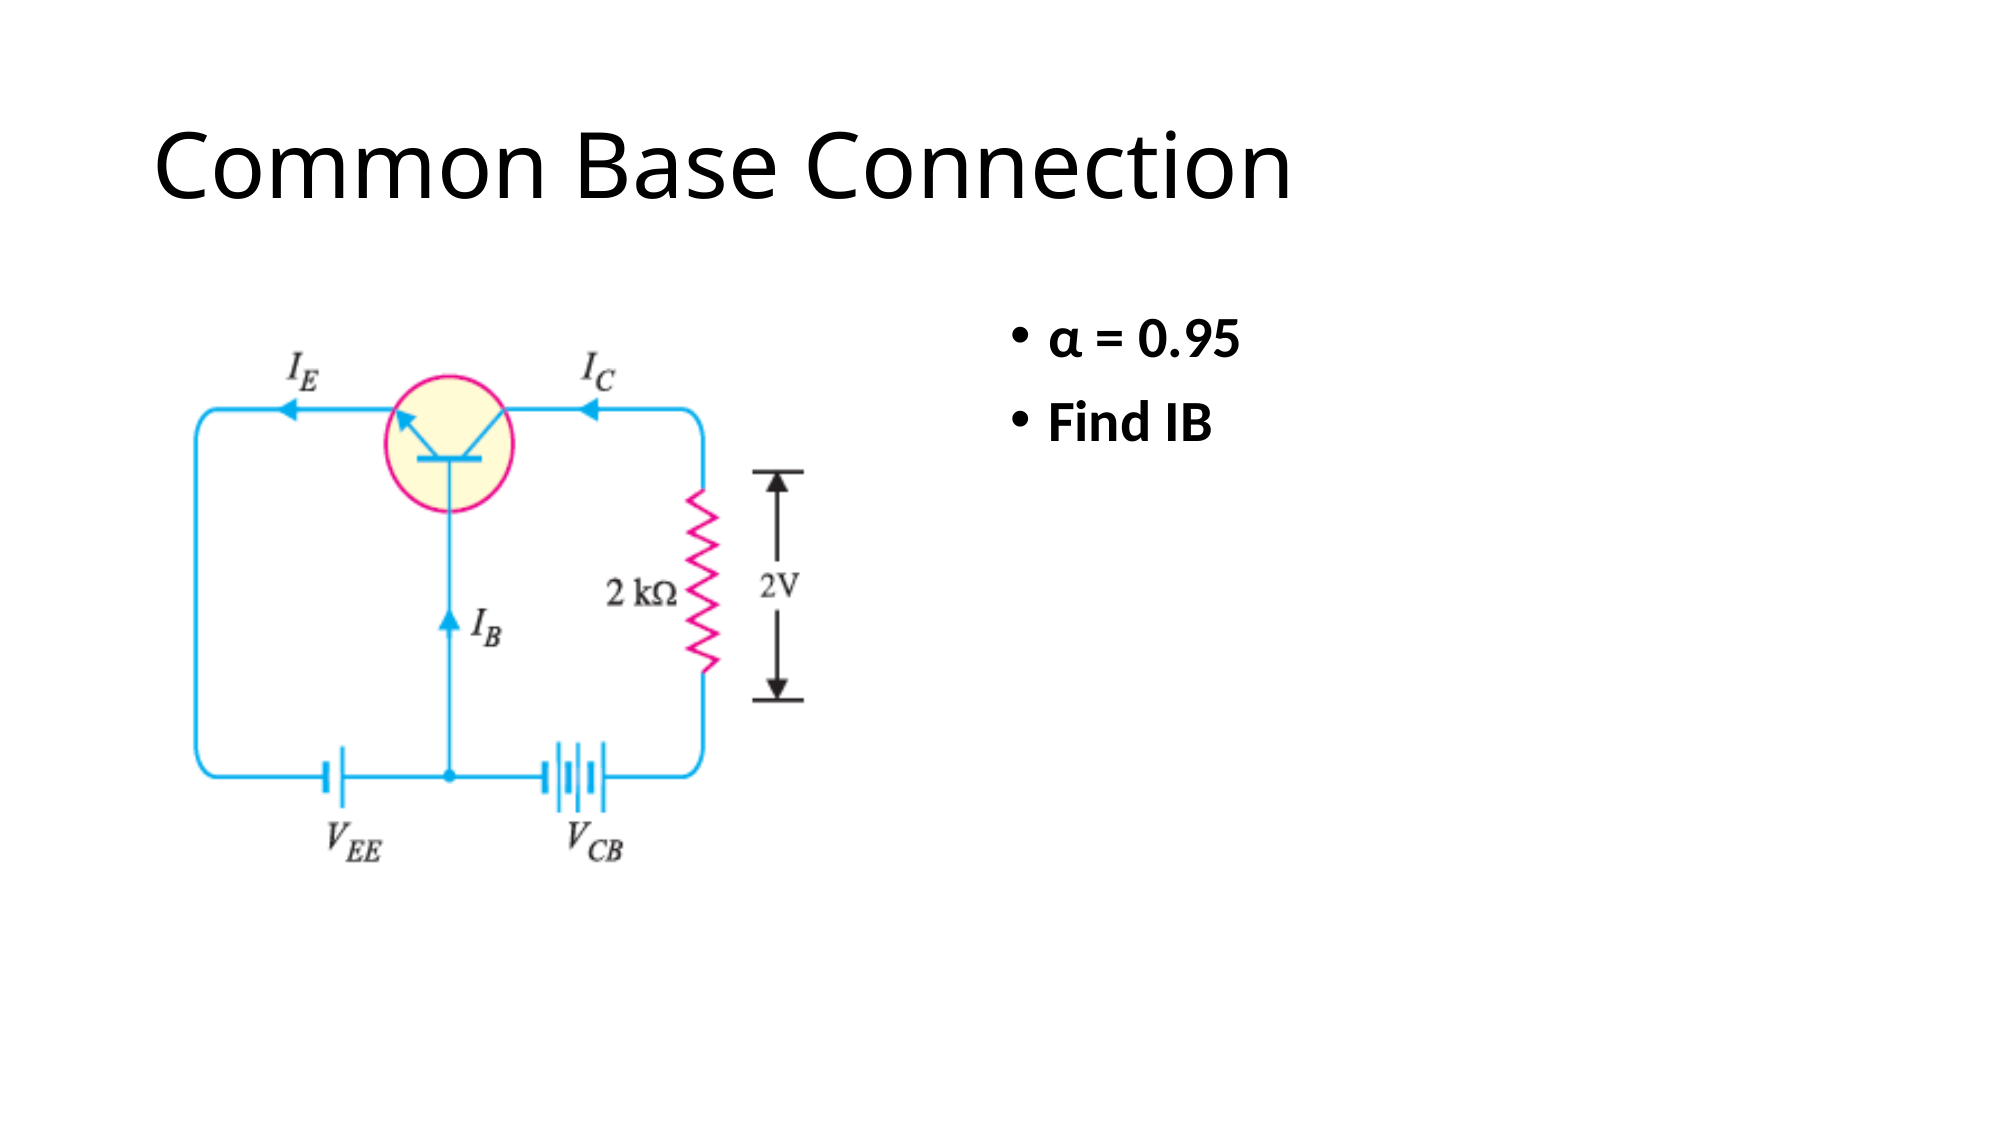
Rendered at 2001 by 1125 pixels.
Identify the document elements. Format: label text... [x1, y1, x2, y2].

picture [155, 349, 838, 876]
title Common Base Connection [137, 59, 1863, 278]
list α = 0.95 Find IB [995, 299, 1863, 1014]
